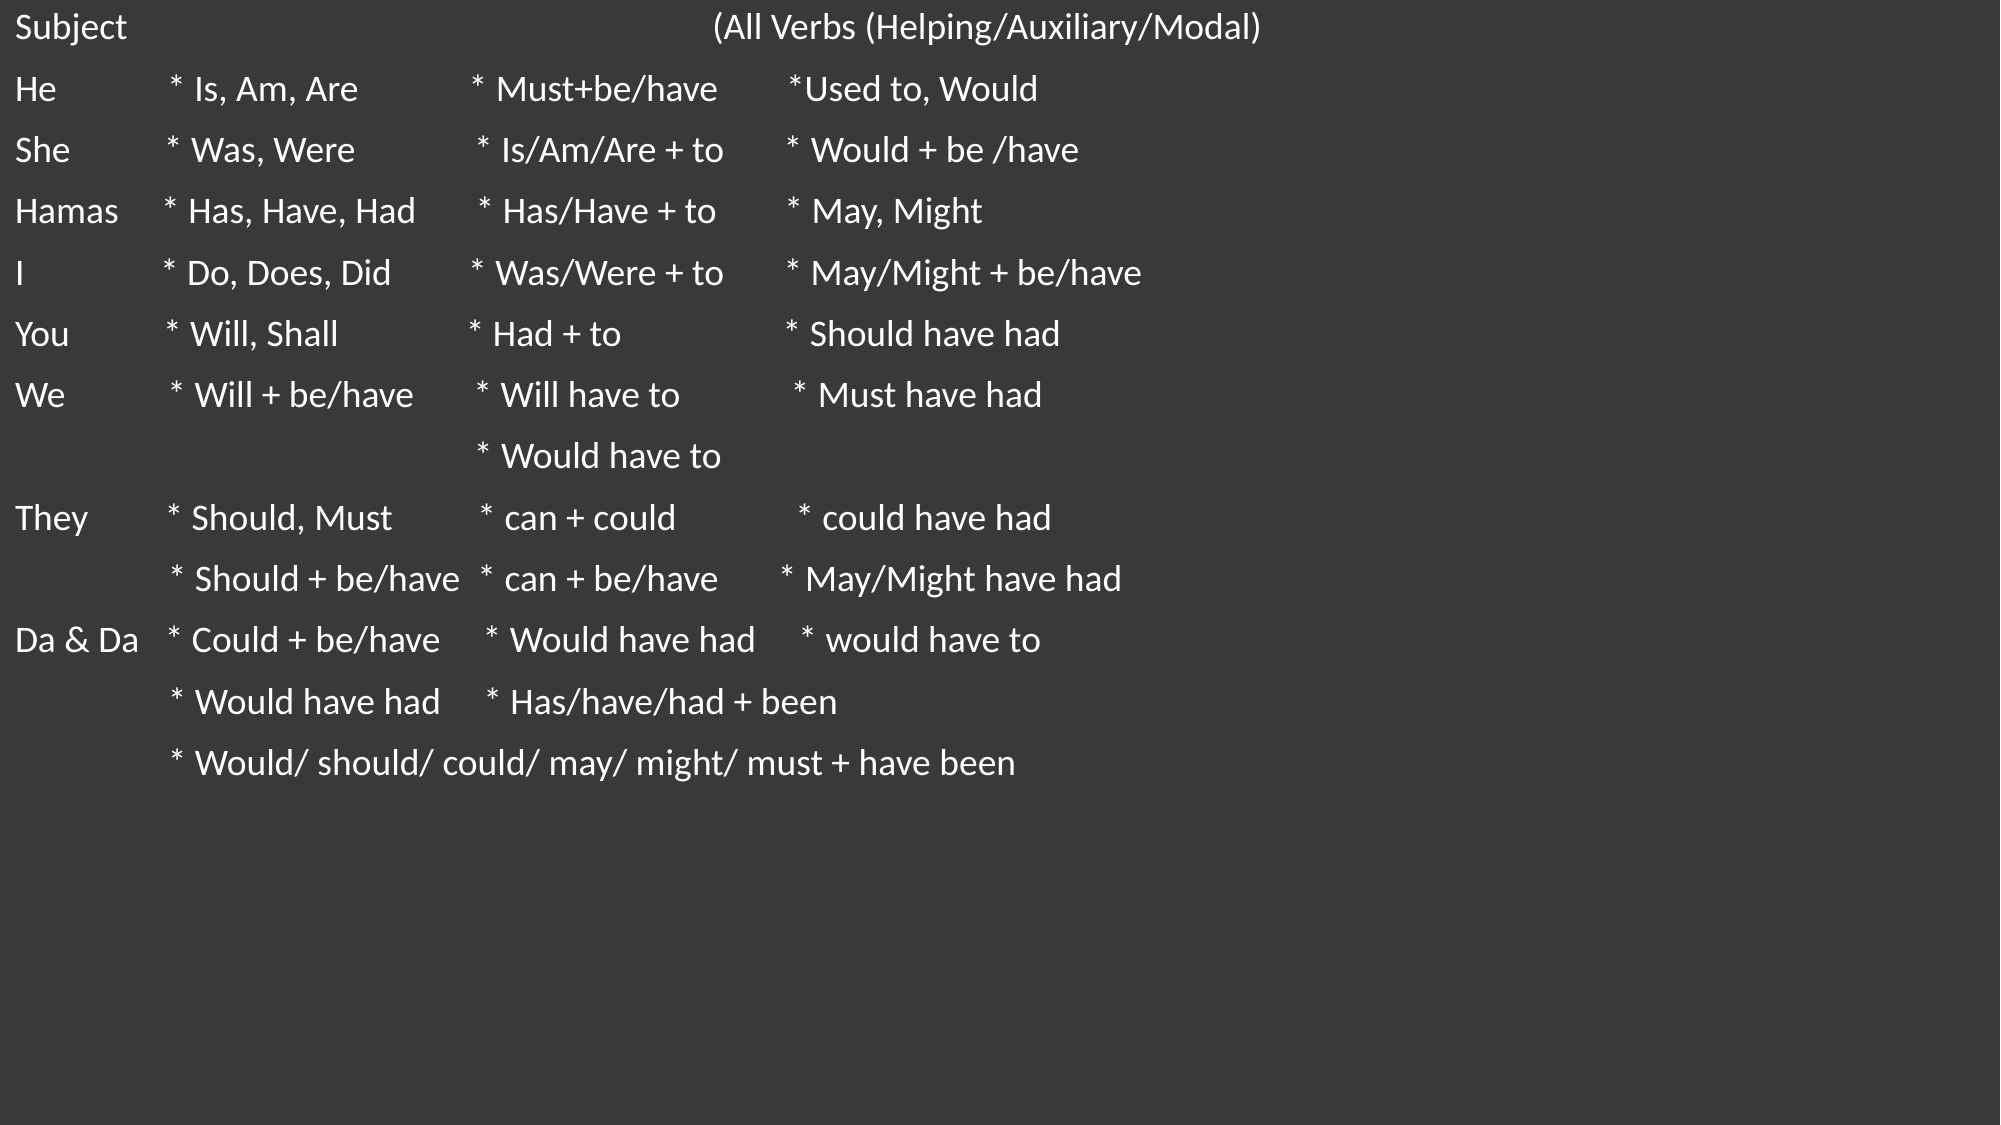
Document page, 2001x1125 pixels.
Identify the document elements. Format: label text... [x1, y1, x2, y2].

list Subject (All Verbs (Helping/Auxiliary/Modal) He * Is, Am, Are * Must+be/have *Used to, Would She * Was, Were * Is/Am/Are + to * Would + be /have Hamas * Has, Have, Had * Has/Have + to * May, Might I * Do, Does, Did * Was/Were + to * May/Might + be/have You * Will, Shall * Had + to * Should have had We * Will + be/have * Will have to * Must have had * Would have to They * Should, Must * can + could * could have had * Should + be/have * can + be/have * May/Might have had Da & Da * Could + be/have * Would have had * would have to * Would have had * Has/have/had + been * Would/ should/ could/ may/ might/ must + have been [0, 0, 2000, 1125]
